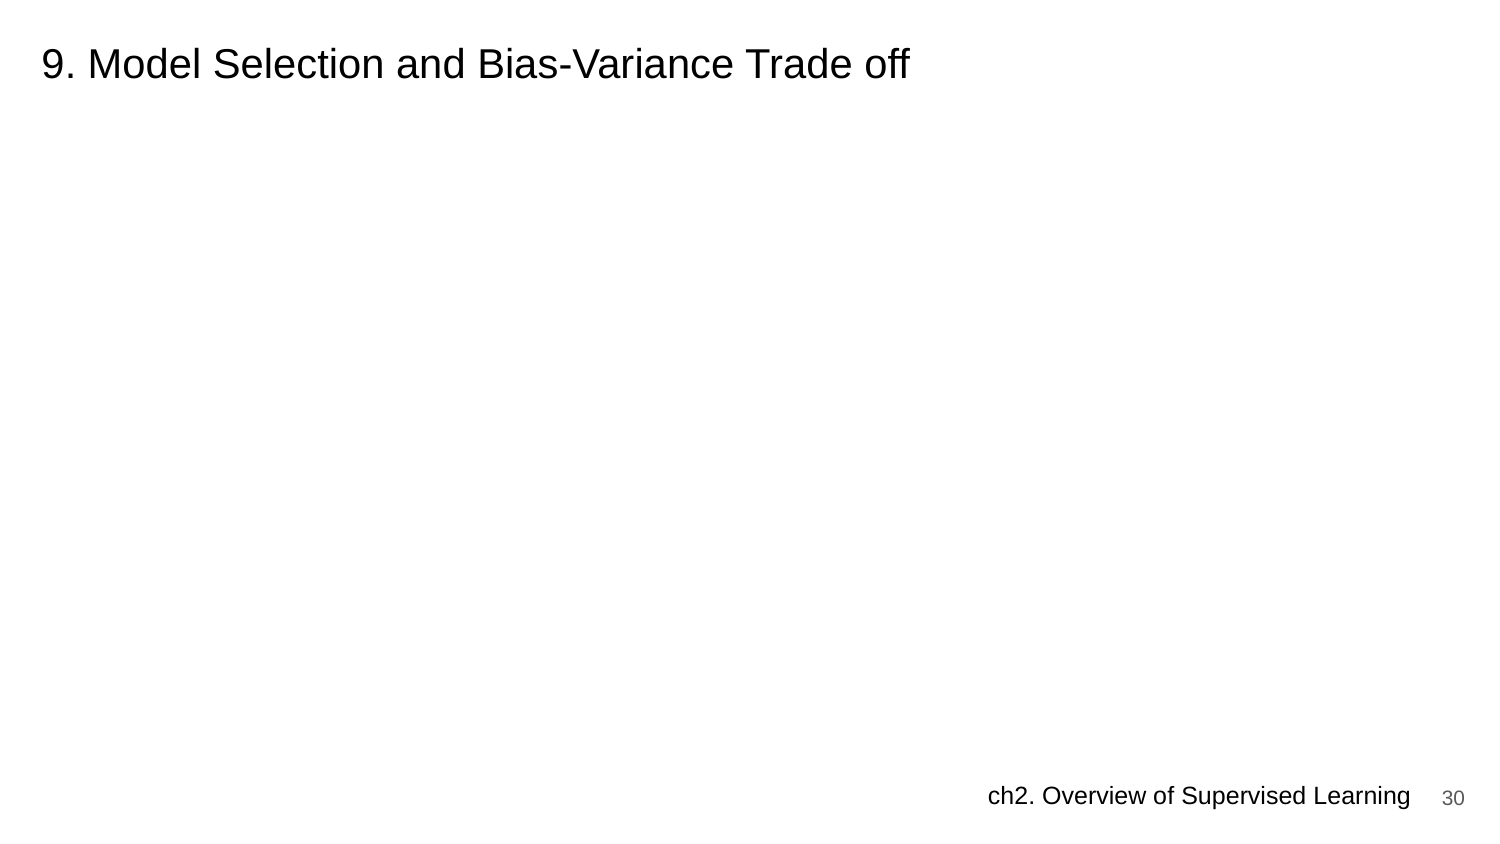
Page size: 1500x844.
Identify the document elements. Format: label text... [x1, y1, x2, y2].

slide_number ‹#› [1389, 764, 1480, 830]
title 9. Model Selection and Bias-Variance Trade off [26, 22, 1425, 117]
